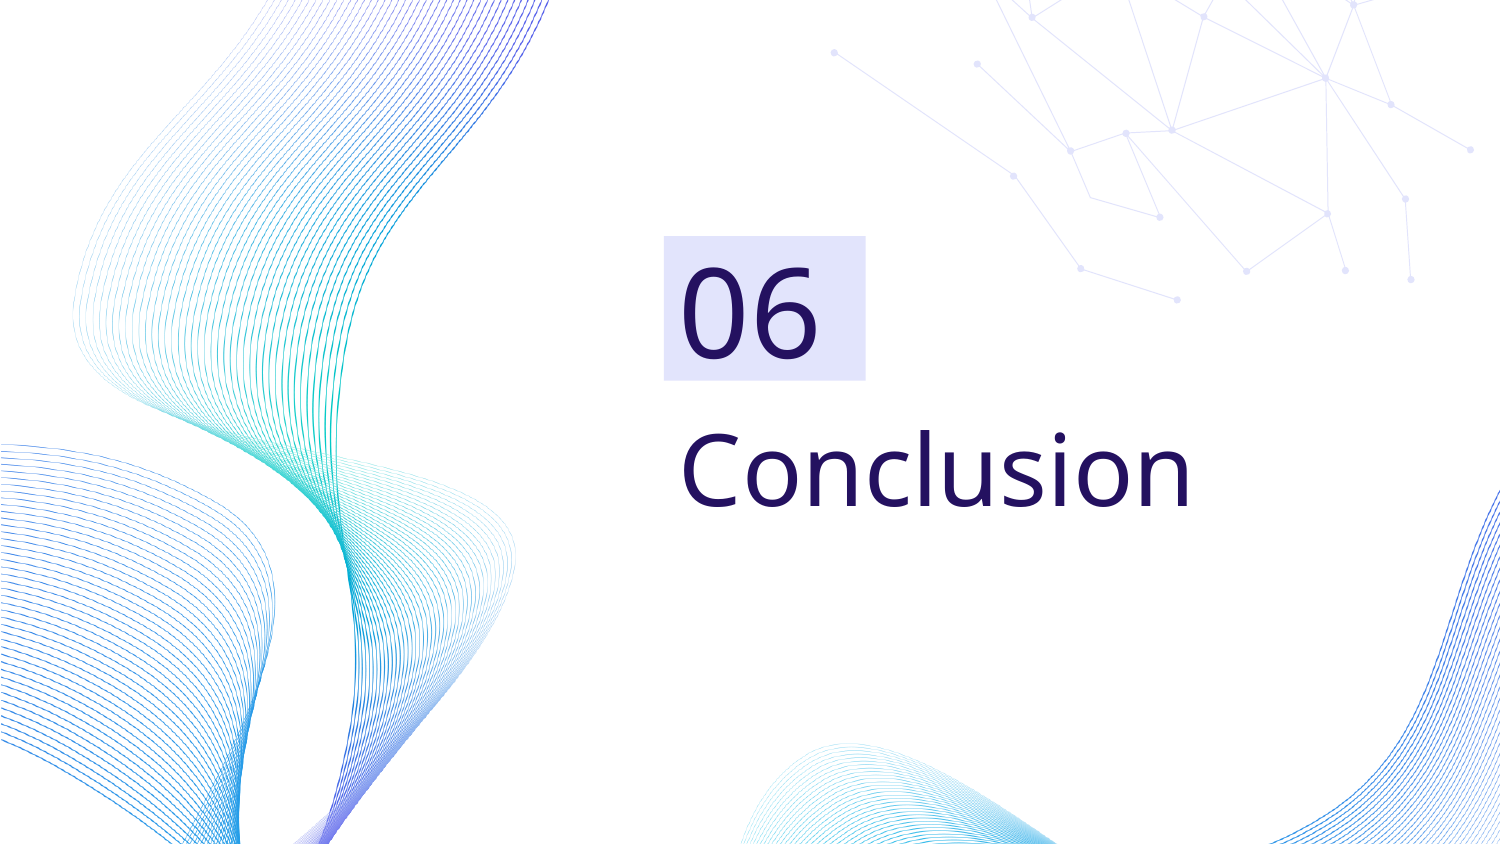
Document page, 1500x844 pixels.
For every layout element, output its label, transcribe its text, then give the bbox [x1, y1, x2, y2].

title 06 [663, 236, 866, 381]
picture [0, 0, 559, 844]
title Conclusion [663, 391, 1383, 659]
picture [724, 473, 1500, 844]
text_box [846, 0, 1500, 307]
